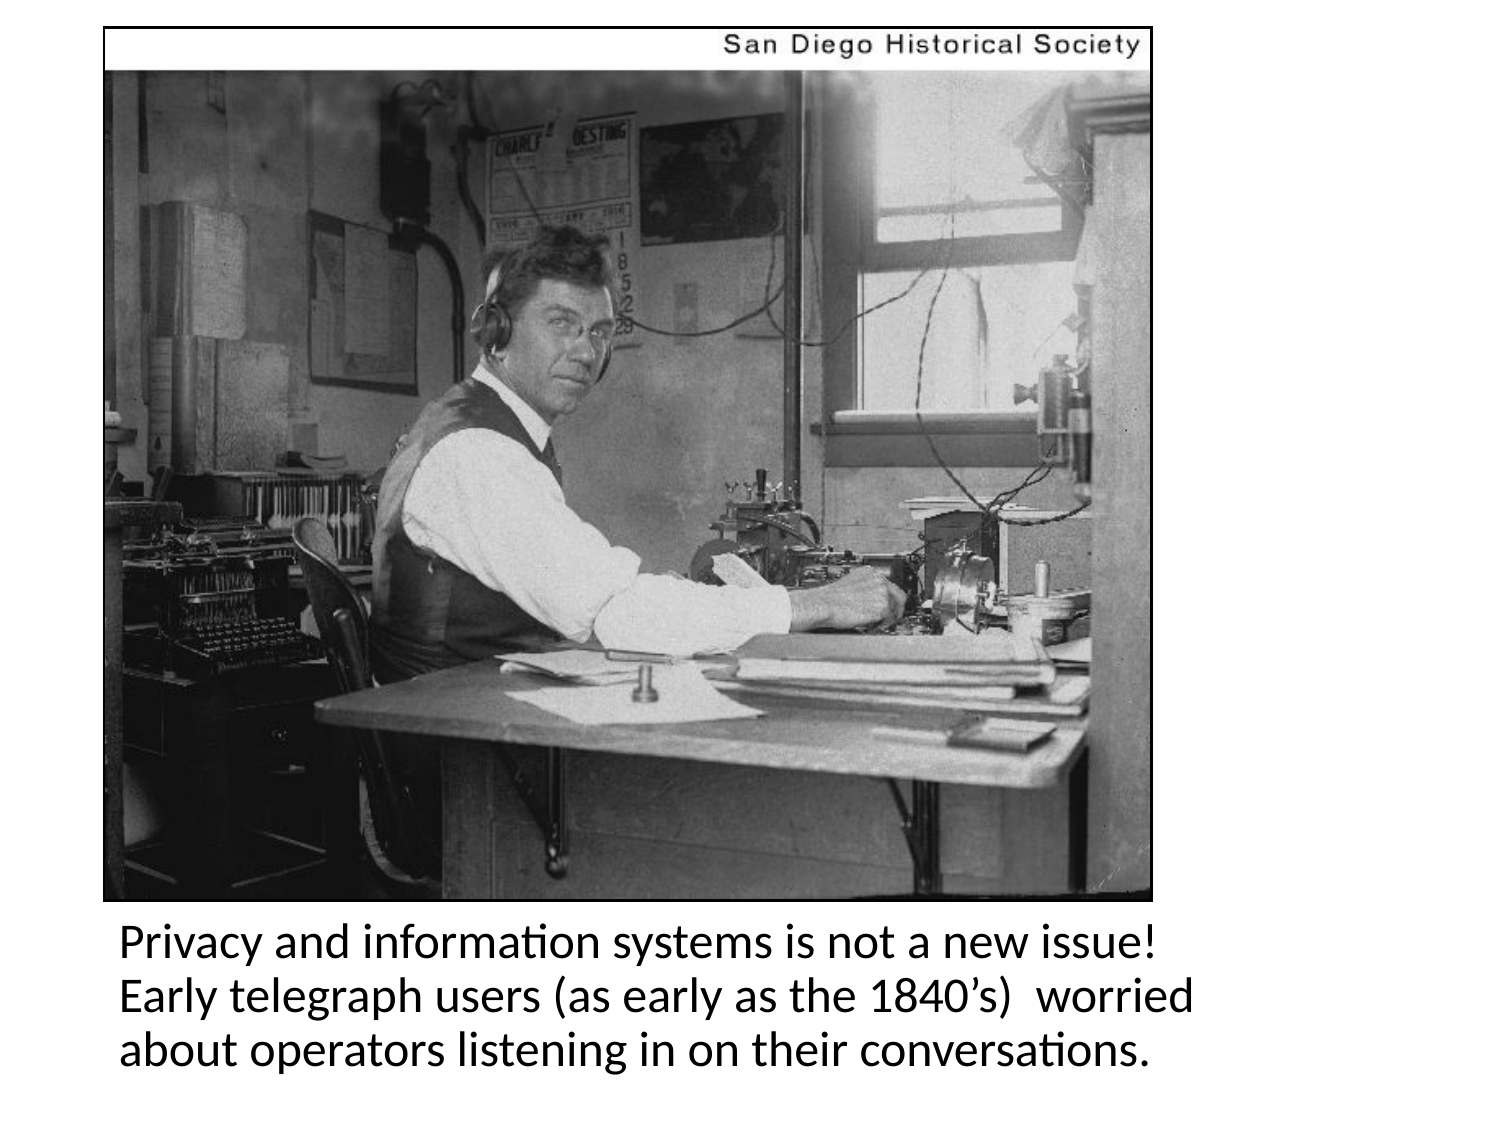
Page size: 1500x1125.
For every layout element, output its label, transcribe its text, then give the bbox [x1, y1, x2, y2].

picture [105, 29, 1150, 900]
list Privacy and information systems is not a new issue! Early telegraph users (as early as the 1840’s) worried about operators listening in on their conversations. [103, 907, 1213, 1095]
